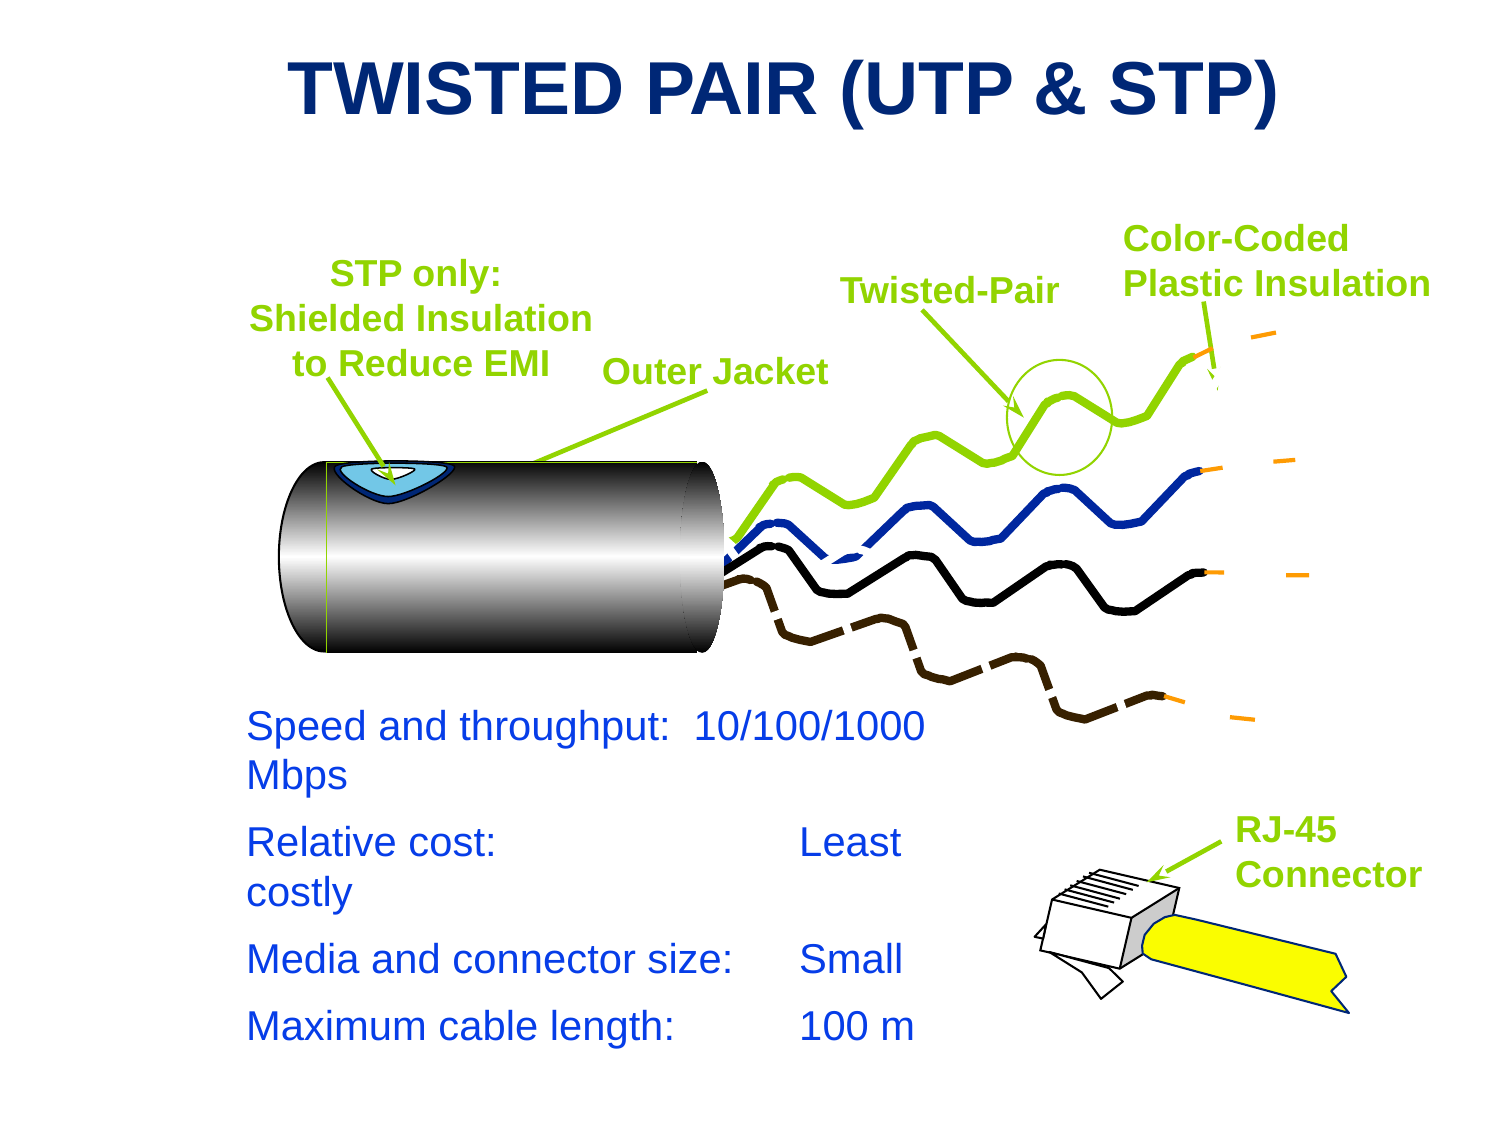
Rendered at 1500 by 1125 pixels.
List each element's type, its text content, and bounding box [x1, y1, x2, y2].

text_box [1034, 797, 1438, 1014]
text_box STP only: Shielded Insulation to Reduce EMI [201, 241, 642, 392]
text_box Twisted-Pair [824, 258, 1076, 319]
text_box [278, 332, 1310, 743]
text_box Speed and throughput: 10/100/1000 Mbps Relative cost: Least costly Media and connector size: Small Maximum cable length: 100 m [230, 690, 1025, 1056]
title TWISTED PAIR (UTP & STP) [272, 32, 1401, 152]
text_box Color-Coded Plastic Insulation [1107, 205, 1447, 311]
